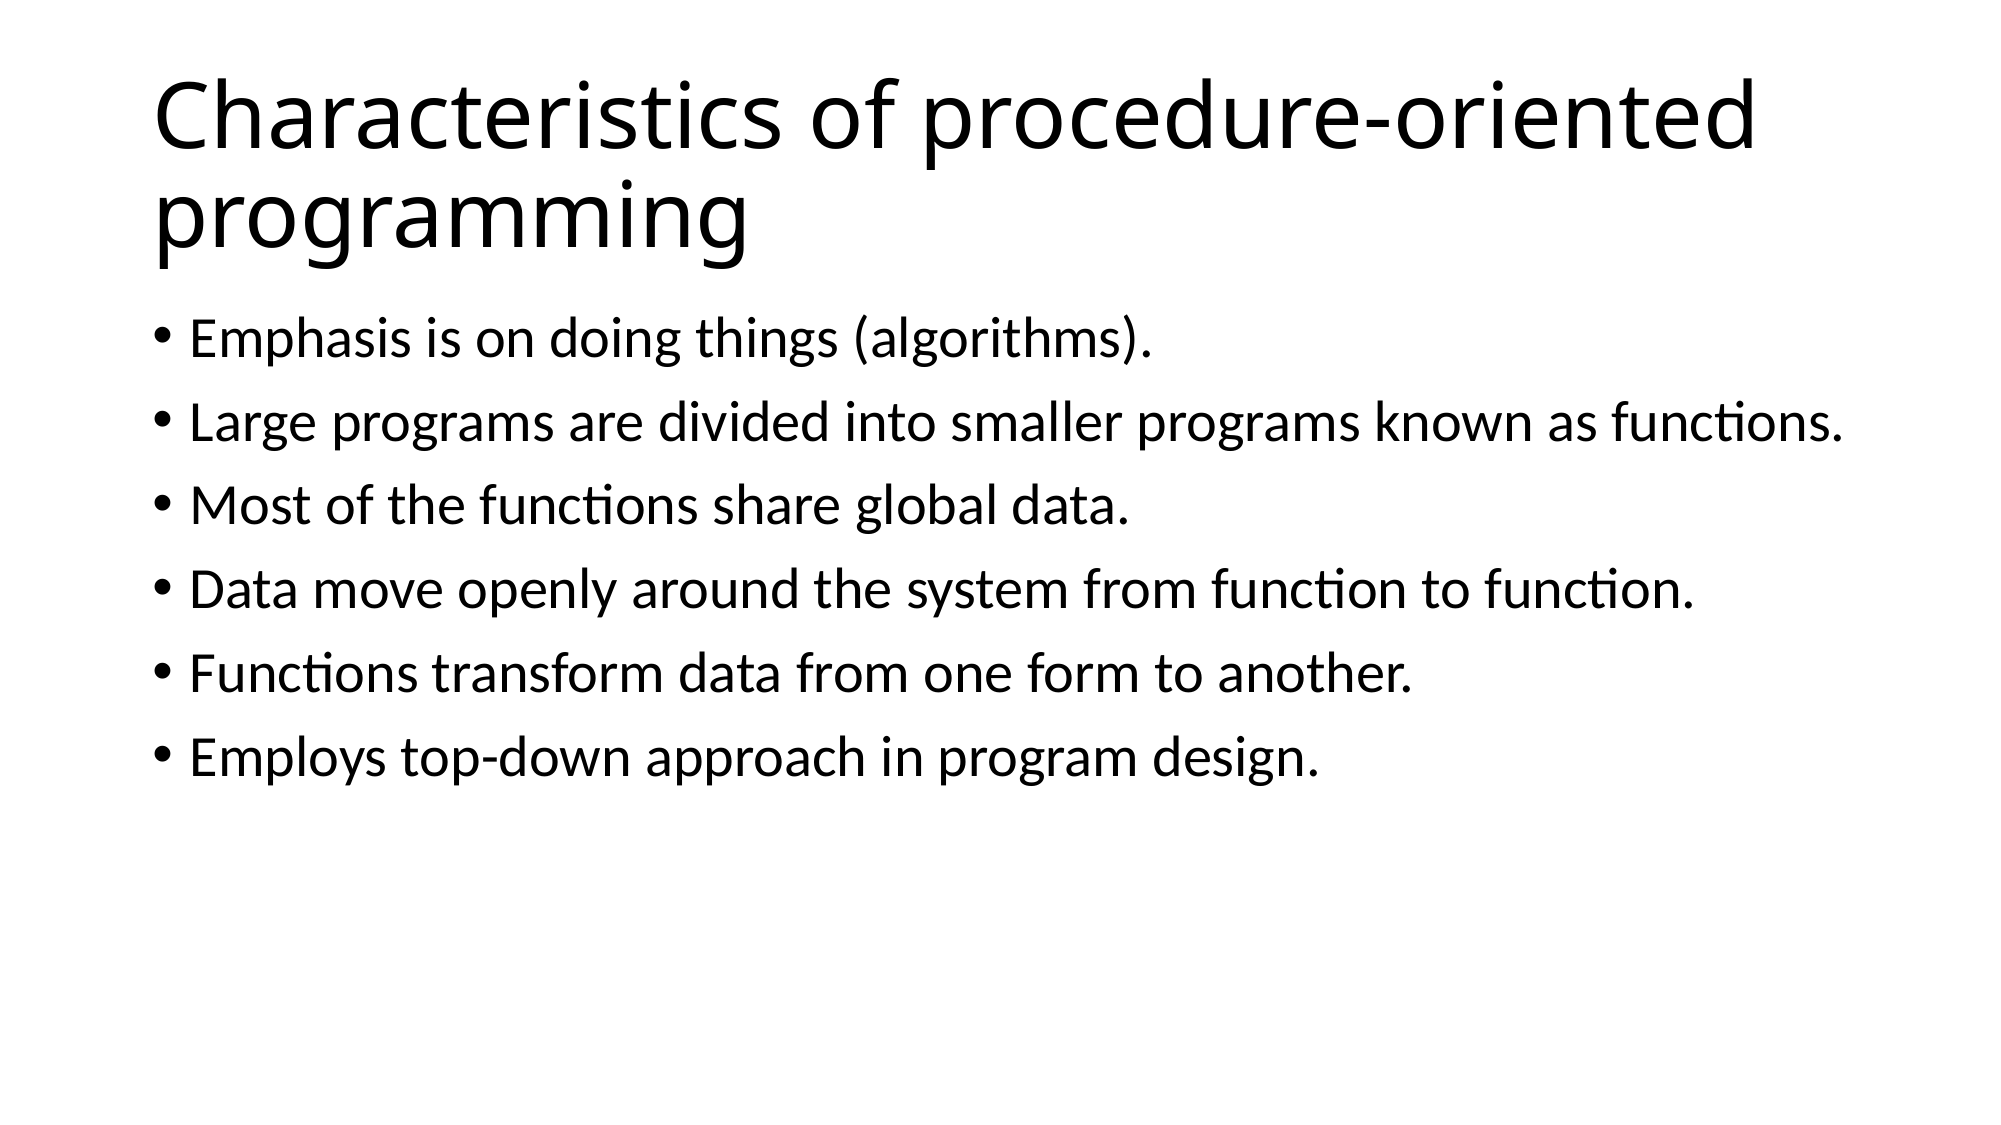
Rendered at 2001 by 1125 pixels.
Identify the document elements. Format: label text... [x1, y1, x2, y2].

list Emphasis is on doing things (algorithms). Large programs are divided into smaller programs known as functions. Most of the functions share global data. Data move openly around the system from function to function. Functions transform data from one form to another. Employs top-down approach in program design. [137, 299, 1863, 1014]
title Characteristics of procedure-oriented programming [137, 59, 1863, 278]
